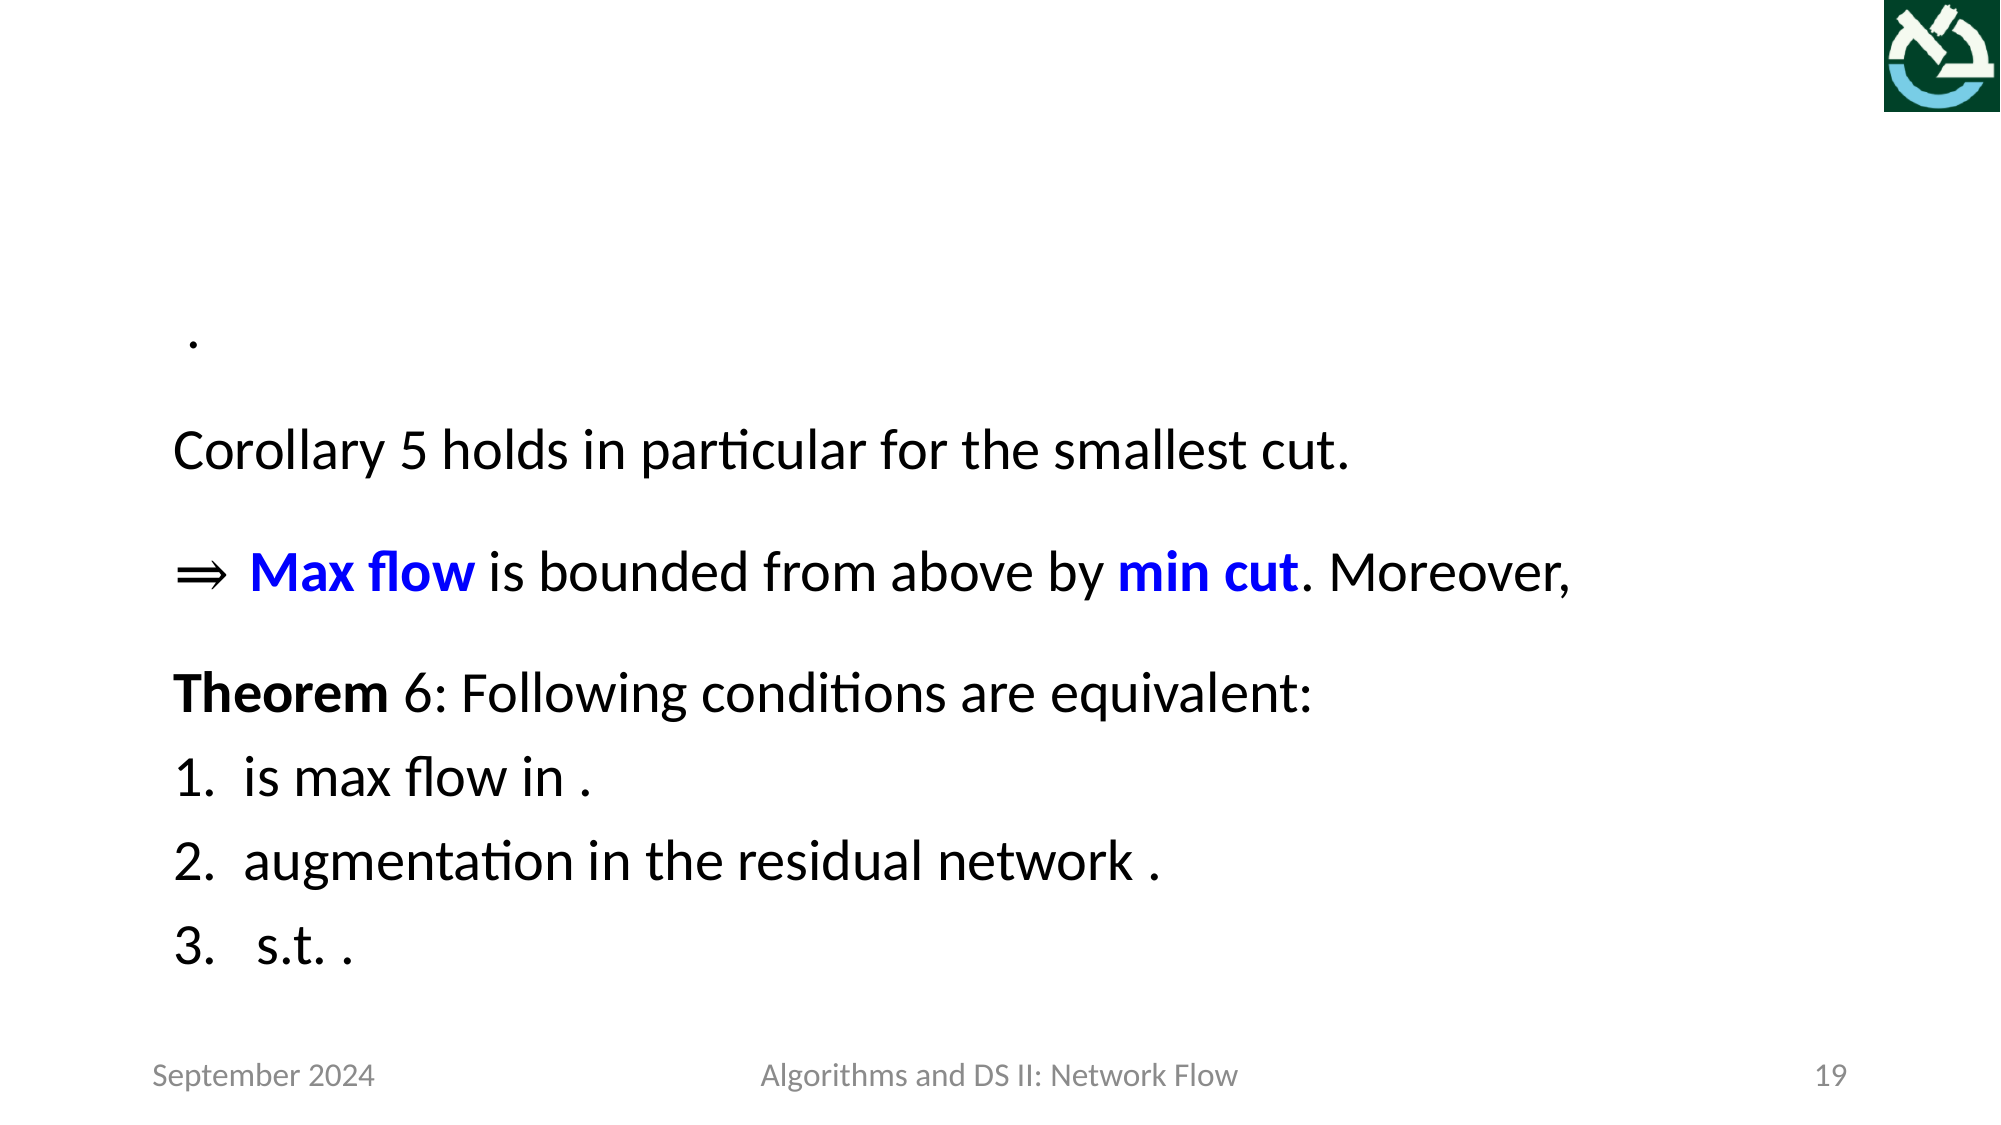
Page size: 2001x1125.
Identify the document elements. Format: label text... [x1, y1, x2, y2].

slide_number 19 [1412, 1042, 1863, 1103]
footer Algorithms and DS II: Network Flow [662, 1042, 1338, 1103]
picture [1884, 0, 2000, 112]
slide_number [137, 1042, 588, 1103]
